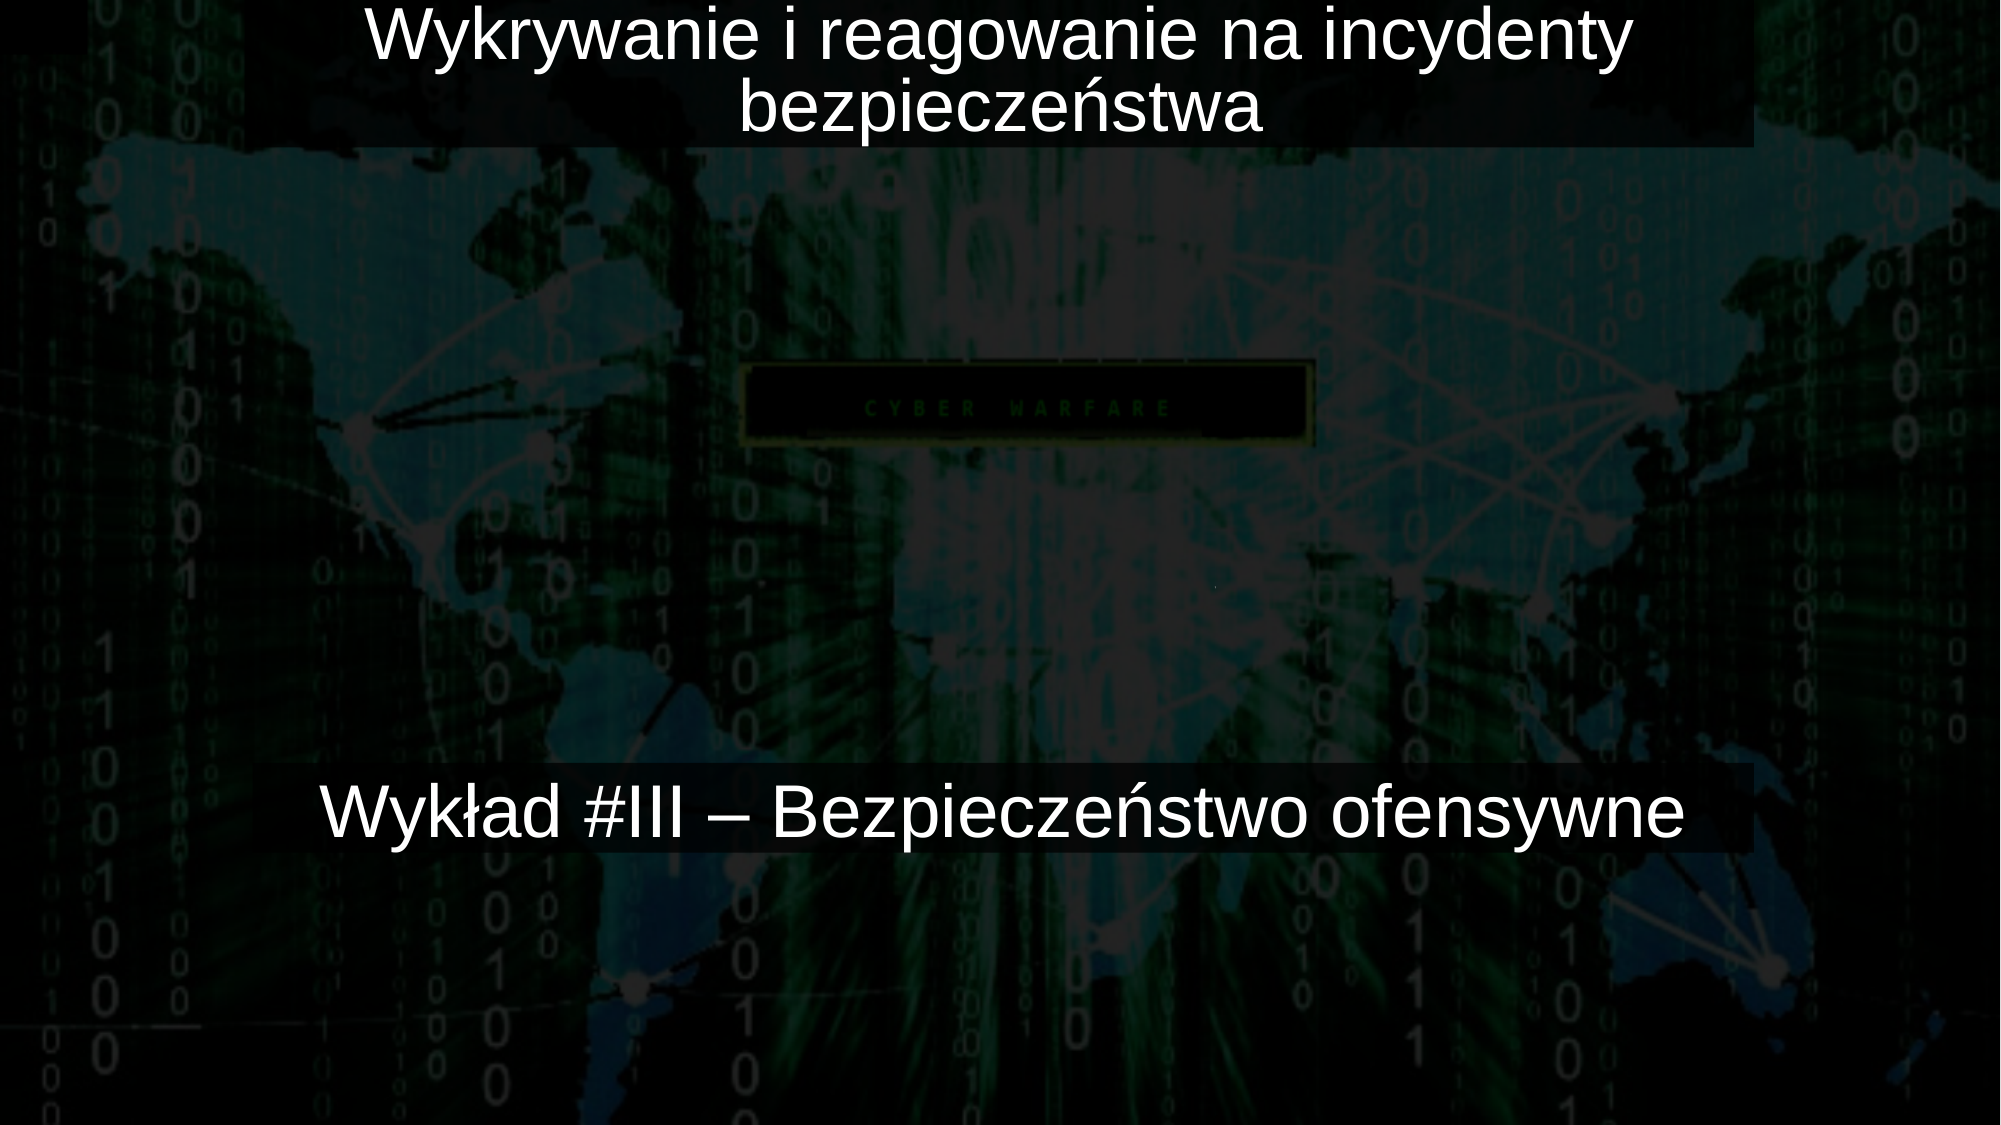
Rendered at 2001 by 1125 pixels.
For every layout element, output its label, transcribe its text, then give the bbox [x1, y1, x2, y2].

picture [0, 0, 2001, 1125]
title Wykrywanie i reagowanie na incydenty bezpieczeństwa [244, 0, 1754, 148]
text_box Wykład #III – Bezpieczeństwo ofensywne [252, 762, 1754, 853]
text_box ' [1213, 584, 1218, 595]
